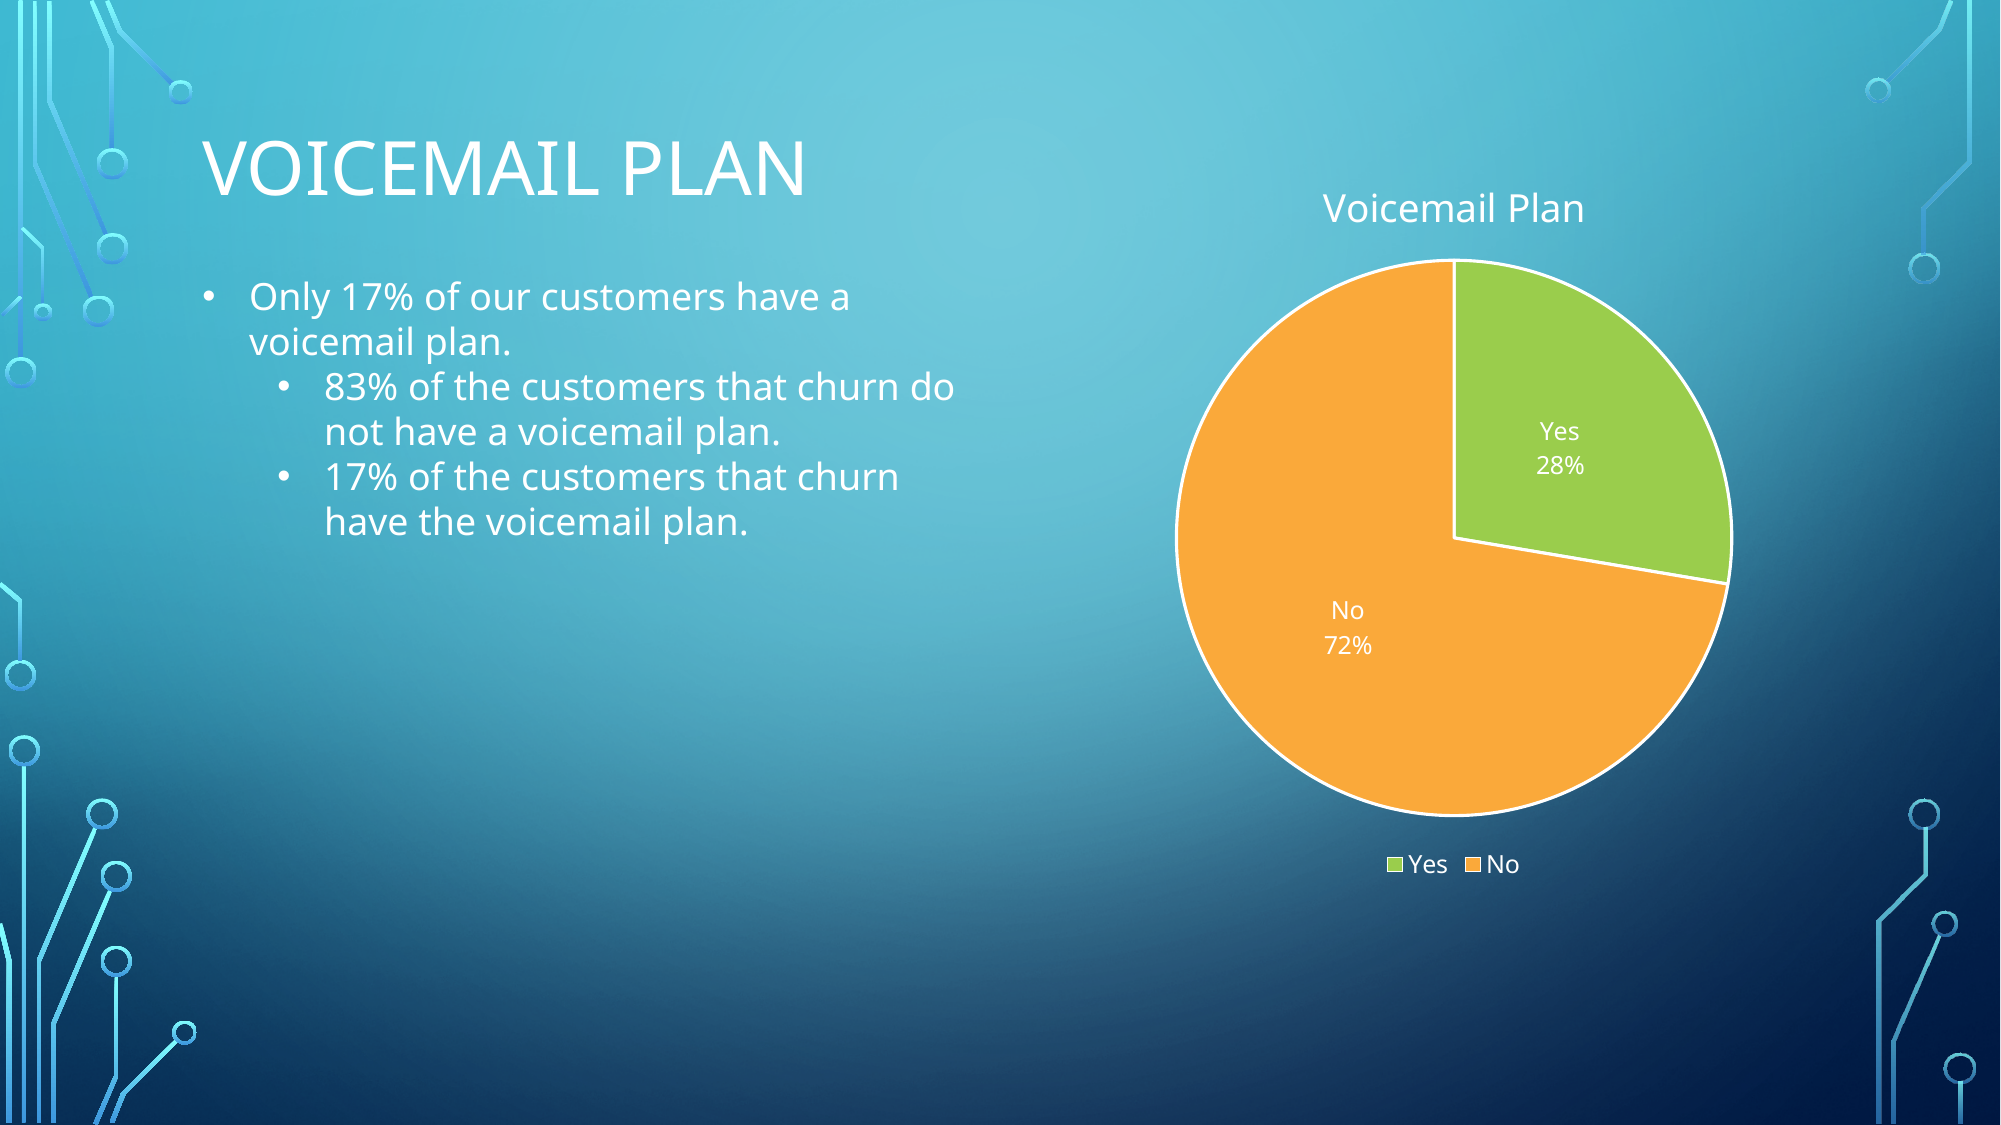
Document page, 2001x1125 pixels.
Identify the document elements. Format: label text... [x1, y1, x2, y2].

chart [933, 145, 1976, 888]
title Voicemail plan [187, 105, 1813, 237]
text_box Only 17% of our customers have a voicemail plan. 83% of the customers that churn do not have a voicemail plan. 17% of the customers that churn have the voicemail plan. [187, 265, 933, 596]
